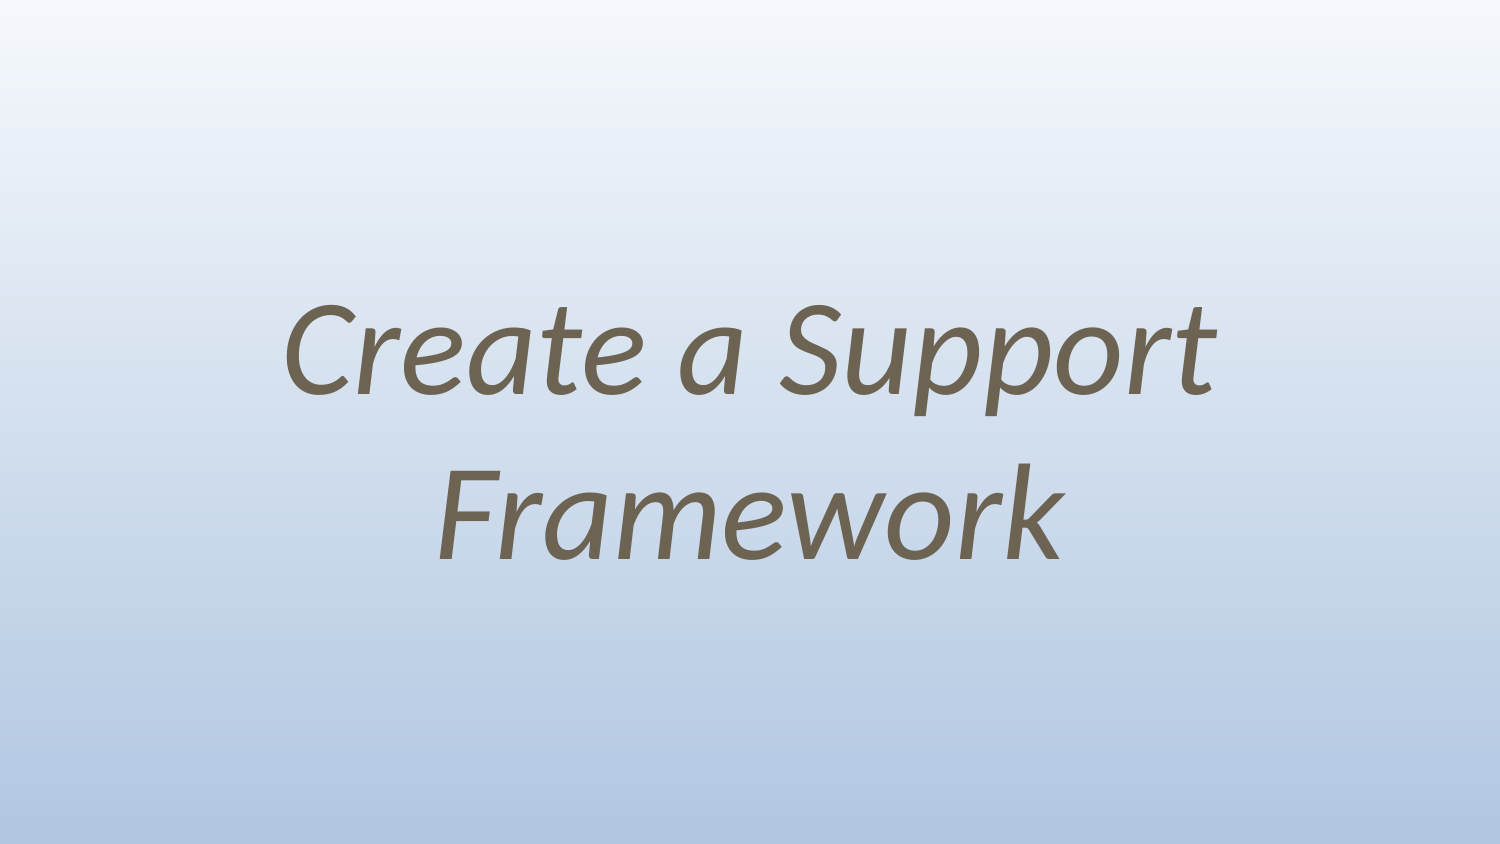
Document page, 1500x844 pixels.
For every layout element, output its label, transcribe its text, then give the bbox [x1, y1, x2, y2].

list Create a Support Framework [75, 143, 1425, 701]
